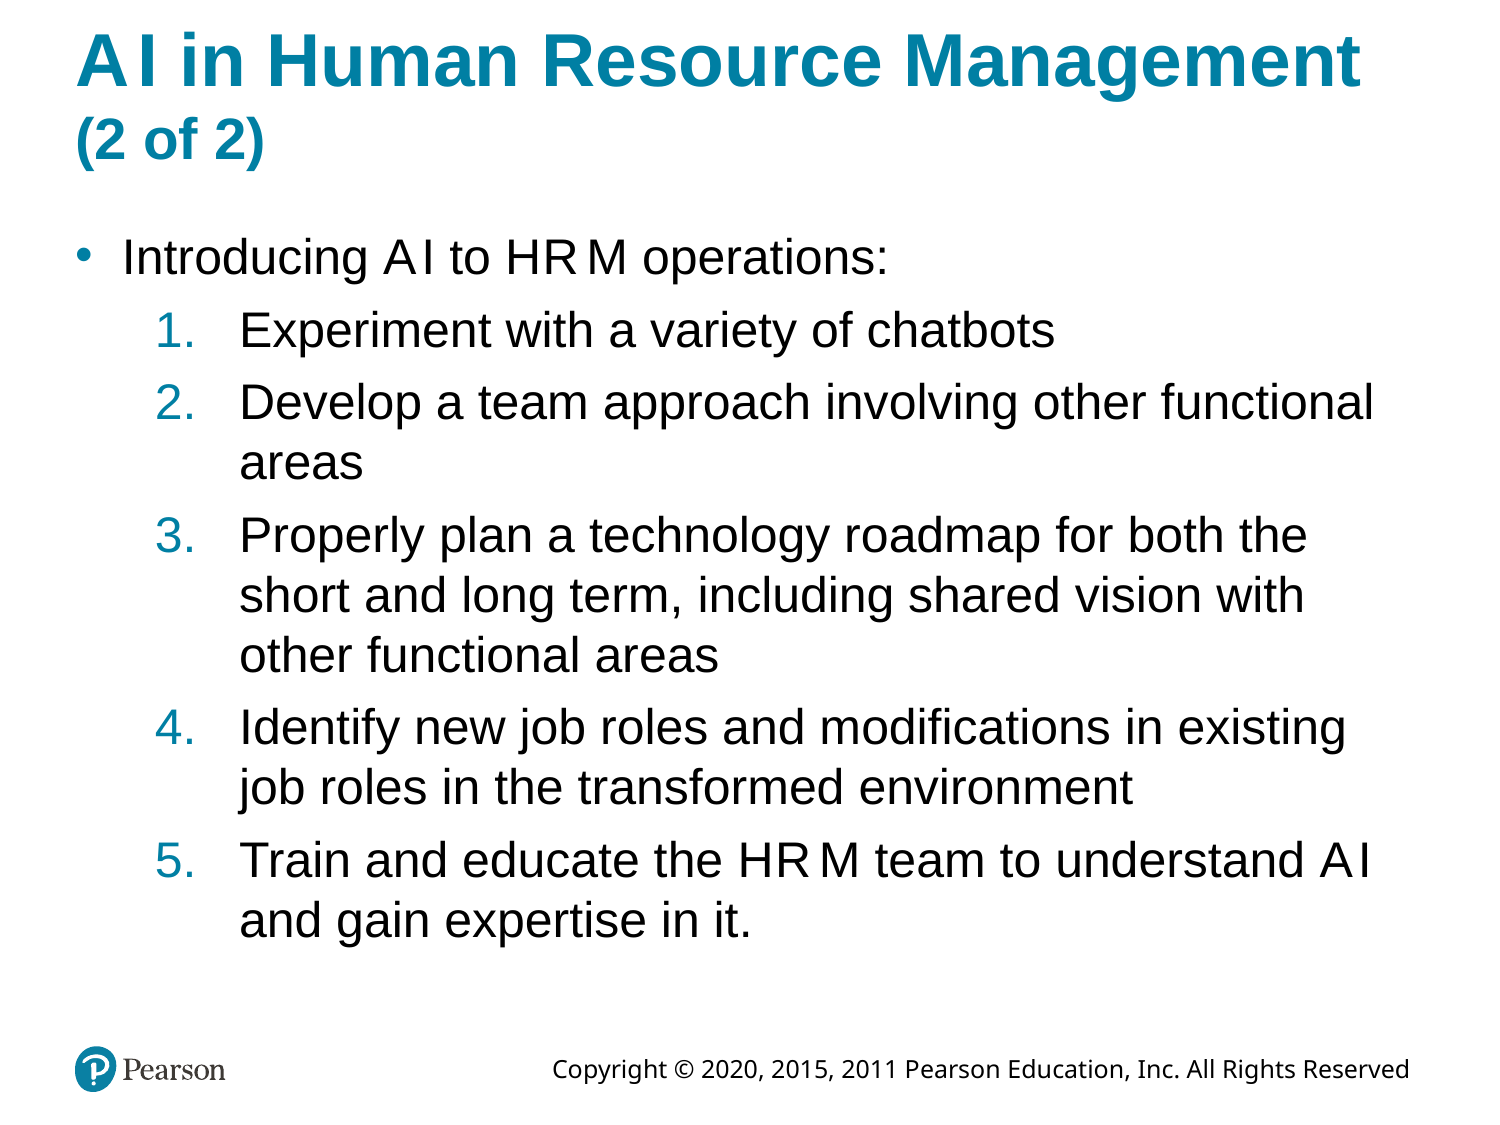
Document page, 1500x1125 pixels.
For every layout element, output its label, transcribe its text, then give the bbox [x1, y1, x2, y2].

title A I in Human Resource Management (2 of 2) [75, 0, 1413, 172]
list Introducing A I to H R M operations: Experiment with a variety of chatbots Develop a team approach involving other functional areas Properly plan a technology roadmap for both the short and long term, including shared vision with other functional areas Identify new job roles and modifications in existing job roles in the transformed environment Train and educate the H R M team to understand A I and gain expertise in it. [75, 224, 1413, 948]
